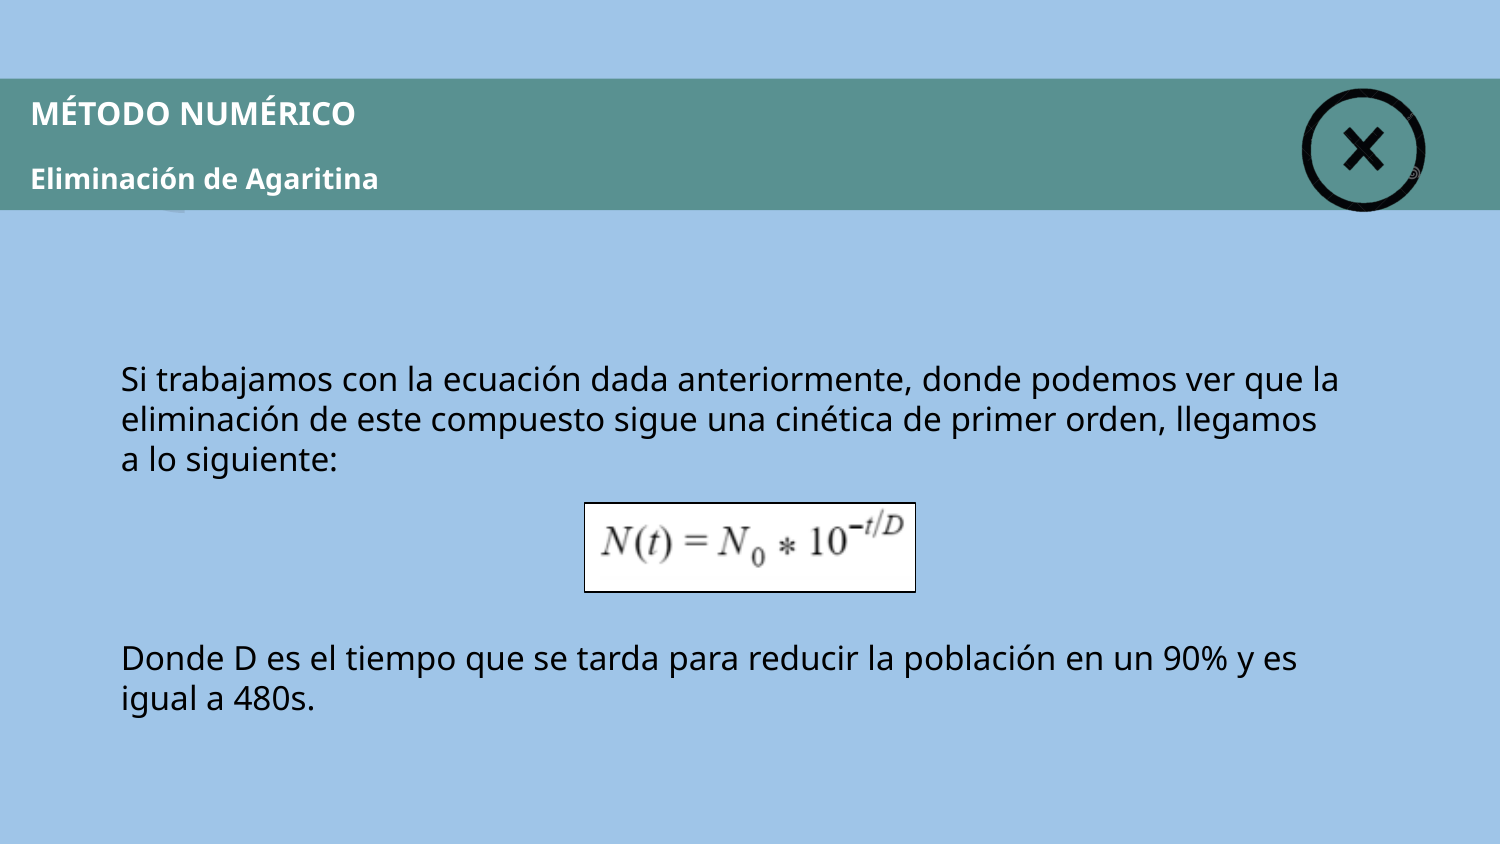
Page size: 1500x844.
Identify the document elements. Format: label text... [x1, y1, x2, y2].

title MÉTODO NUMÉRICO Eliminación de Agaritina [0, 78, 1204, 211]
picture [584, 503, 915, 592]
subtitle Si trabajamos con la ecuación dada anteriormente, donde podemos ver que la eliminación de este compuesto sigue una cinética de primer orden, llegamos a lo siguiente: Donde D es el tiempo que se tarda para reducir la población en un 90% y es igual a 480s. [105, 343, 1358, 752]
picture [1209, 23, 1500, 300]
